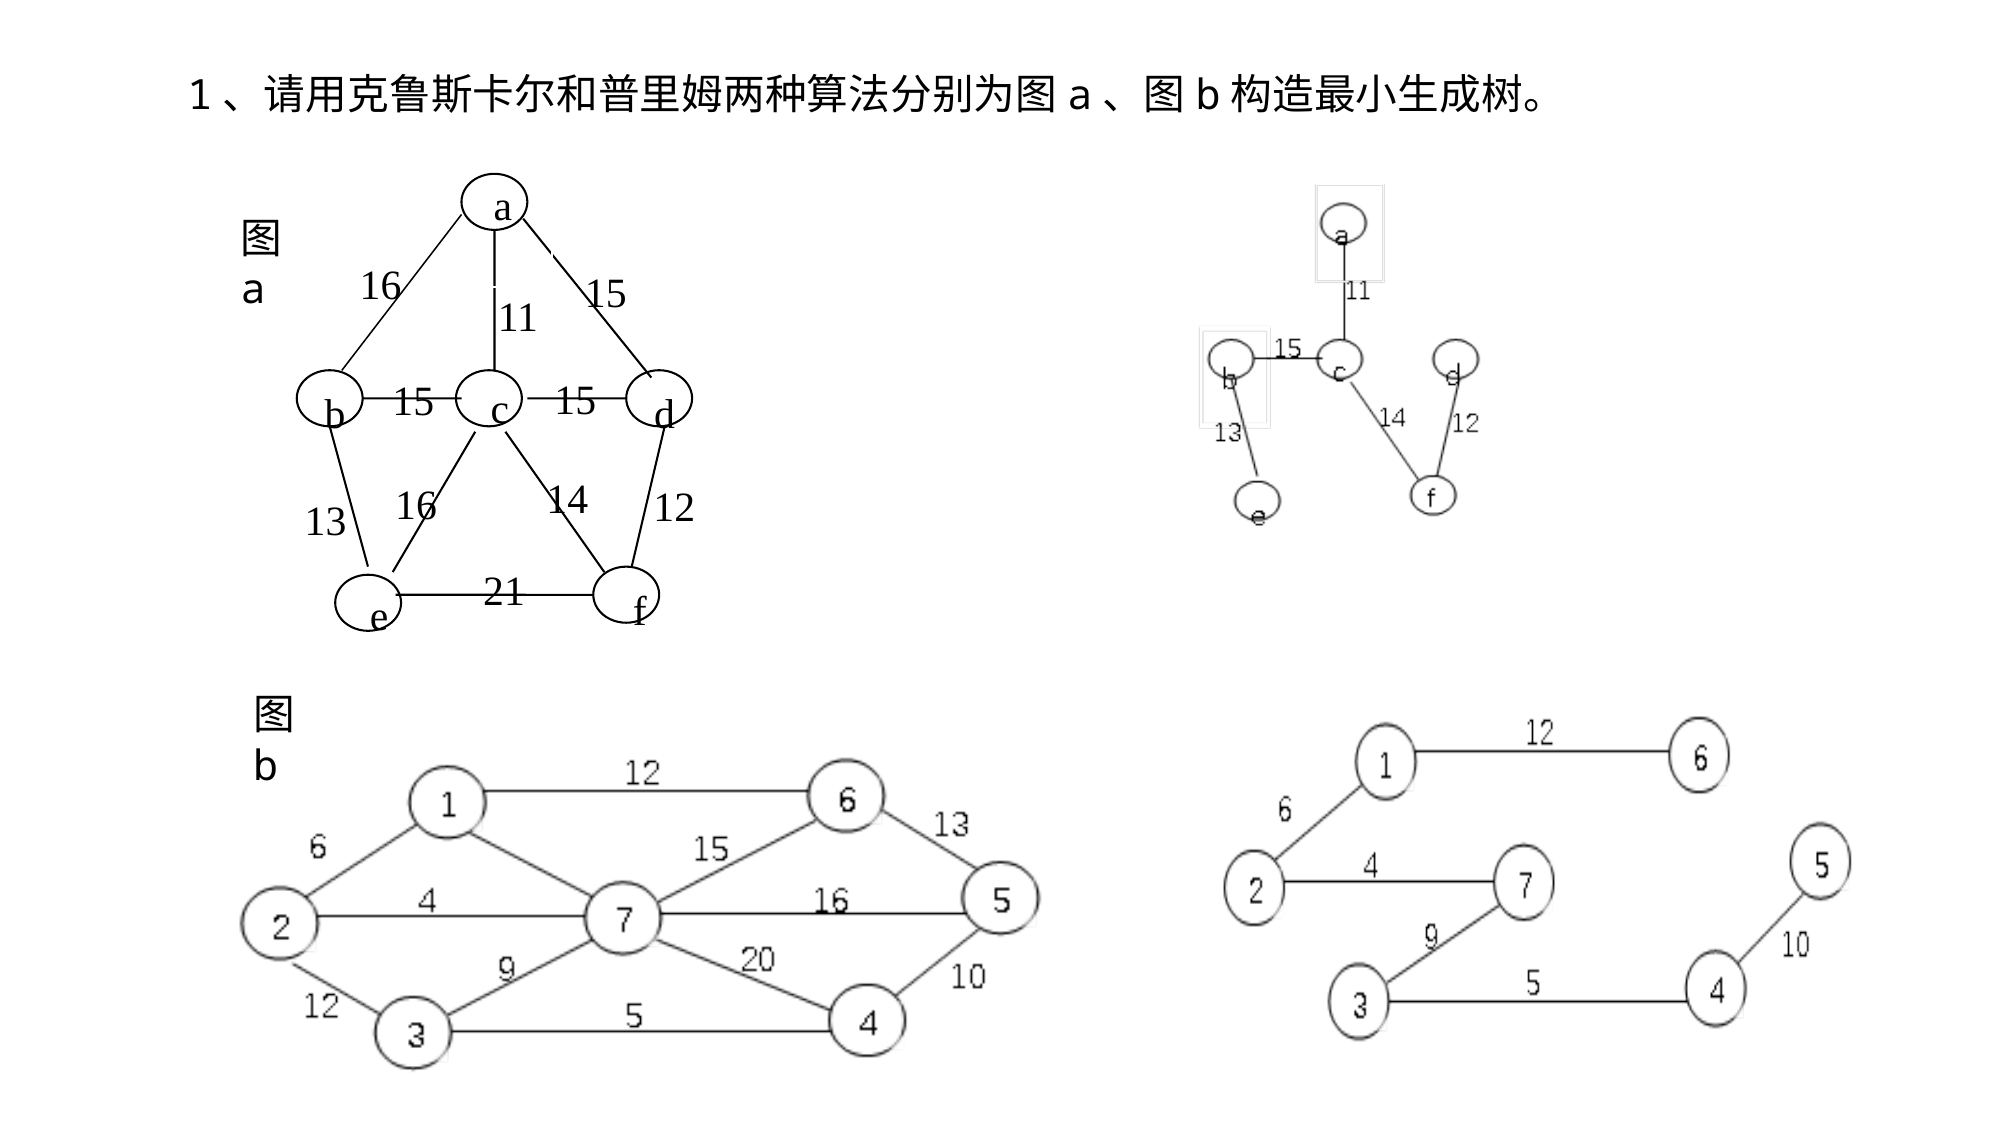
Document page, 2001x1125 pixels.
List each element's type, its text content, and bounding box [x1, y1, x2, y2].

text_box 图b [238, 681, 332, 734]
picture [1222, 692, 1892, 1048]
picture [1196, 184, 1501, 569]
text_box 图a [225, 204, 277, 319]
text_box 1、请用克鲁斯卡尔和普里姆两种算法分别为图a、图b构造最小生成树。 [126, 60, 1753, 126]
picture [238, 734, 1091, 1075]
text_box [277, 146, 723, 697]
